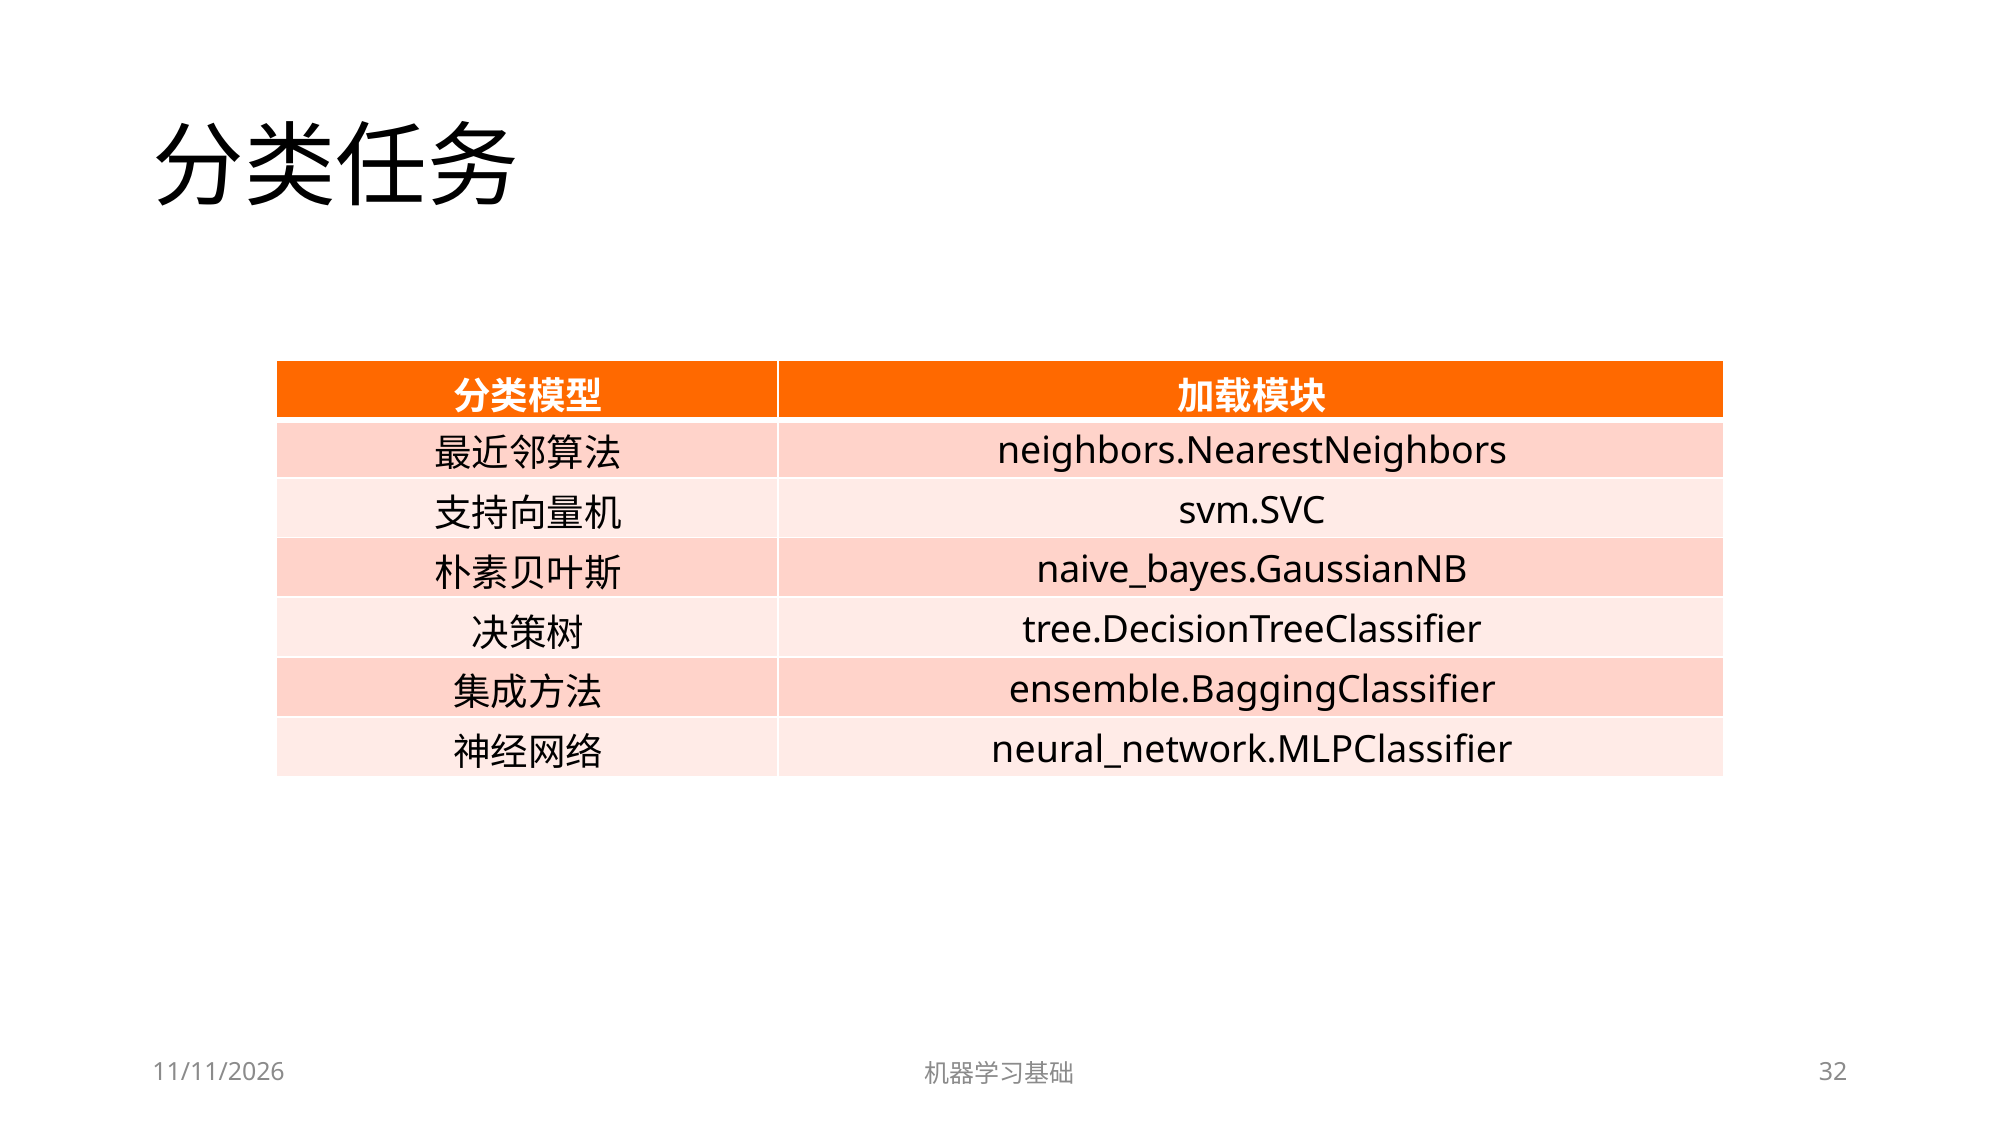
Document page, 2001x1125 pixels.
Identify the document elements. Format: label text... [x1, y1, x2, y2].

table_cell ensemble.BaggingClassifier [779, 658, 1723, 716]
table_cell neighbors.NearestNeighbors [779, 423, 1723, 477]
slide_number 32 [1412, 1042, 1863, 1103]
table_header 加载模块 [779, 361, 1723, 417]
table_header 分类模型 [277, 361, 777, 417]
table_cell 决策树 [277, 598, 777, 656]
title 分类任务 [137, 59, 1863, 278]
footer 机器学习基础 [662, 1042, 1338, 1103]
table_cell 朴素贝叶斯 [277, 538, 777, 596]
table_cell naive_bayes.GaussianNB [779, 538, 1723, 596]
table_cell svm.SVC [779, 479, 1723, 537]
table_cell 最近邻算法 [277, 423, 777, 477]
table_cell tree.DecisionTreeClassifier [779, 598, 1723, 656]
table_cell neural_network.MLPClassifier [779, 718, 1723, 776]
table_cell 集成方法 [277, 658, 777, 716]
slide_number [137, 1042, 588, 1103]
table_cell 神经网络 [277, 718, 777, 776]
table_cell 支持向量机 [277, 479, 777, 537]
